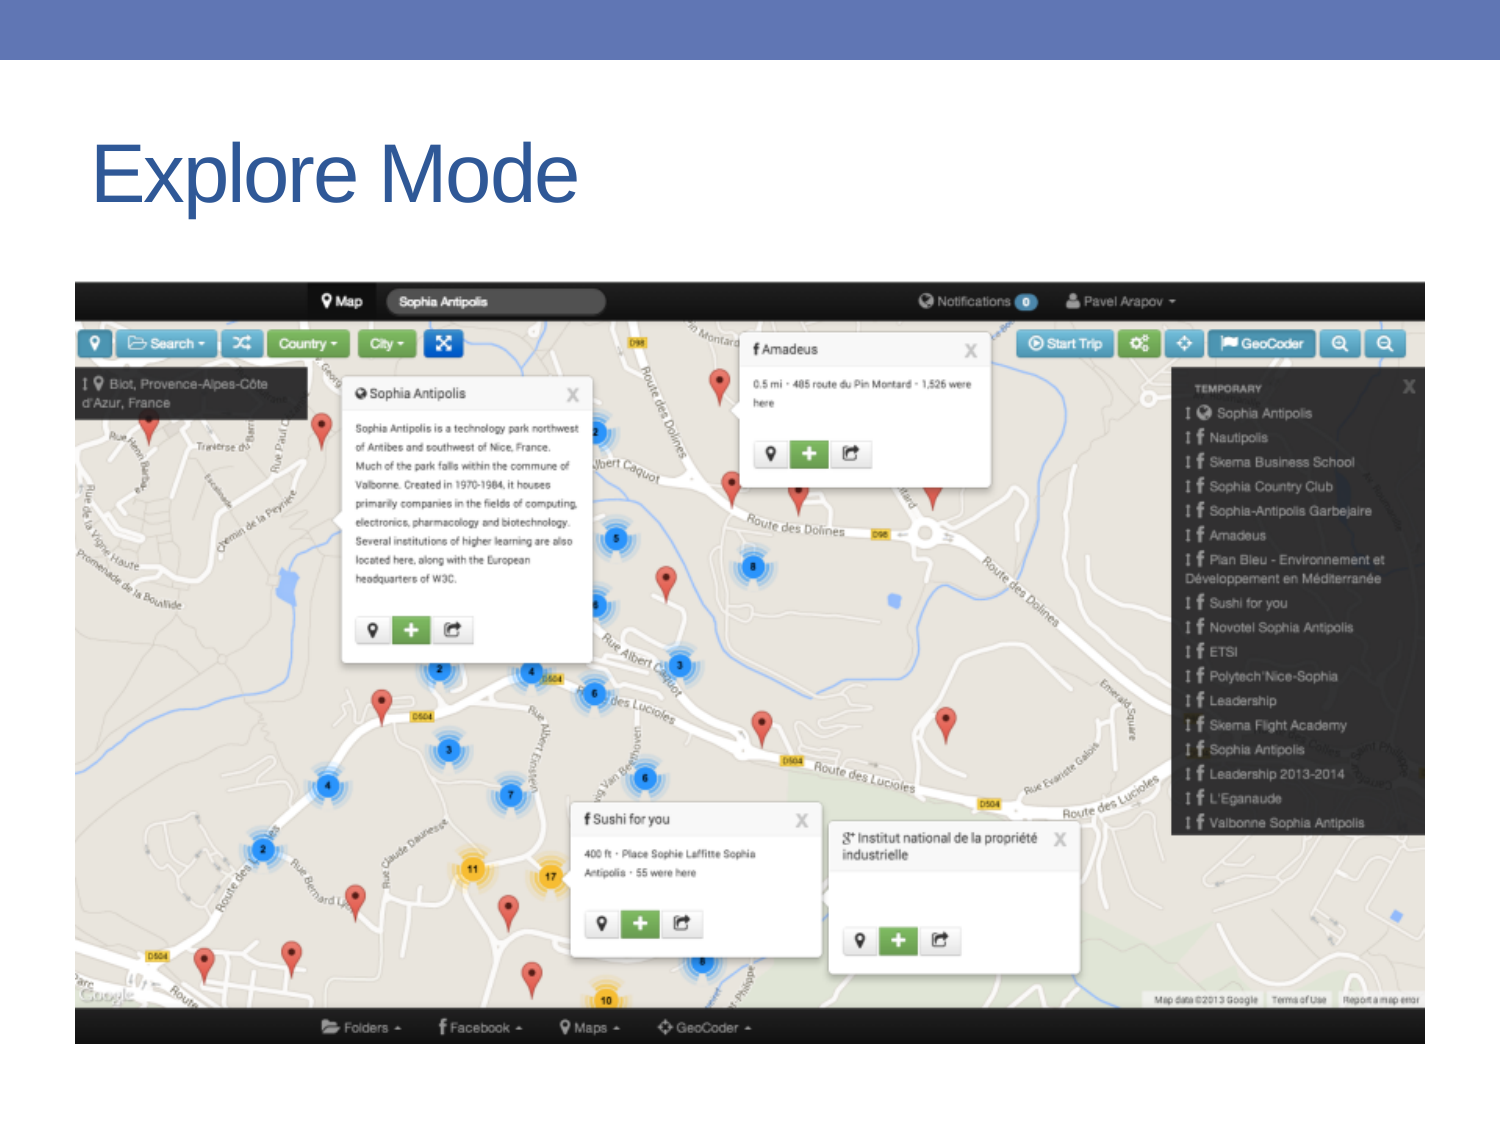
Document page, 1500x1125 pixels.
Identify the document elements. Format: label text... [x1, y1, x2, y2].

title Explore Mode [75, 87, 1425, 250]
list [74, 262, 1426, 1063]
